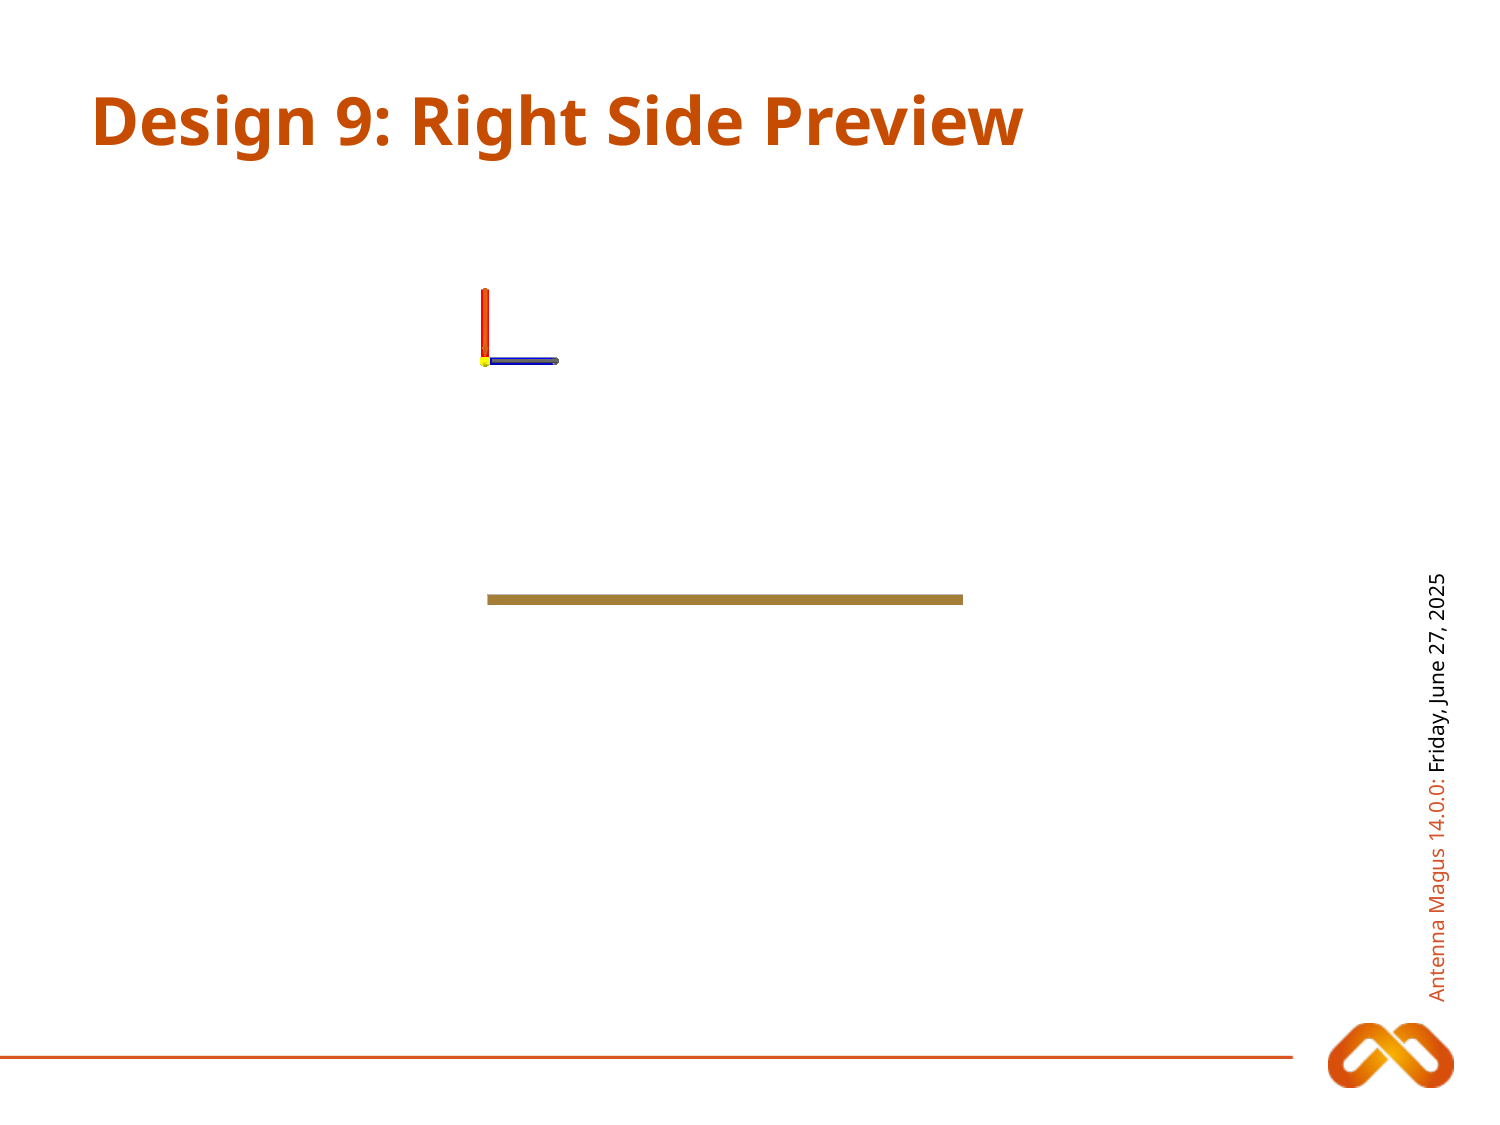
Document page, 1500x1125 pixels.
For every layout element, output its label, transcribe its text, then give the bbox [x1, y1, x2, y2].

picture [0, 902, 1294, 1059]
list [412, 286, 1038, 912]
picture [1328, 1023, 1454, 1088]
title Design 9: Right Side Preview [74, 24, 1426, 213]
